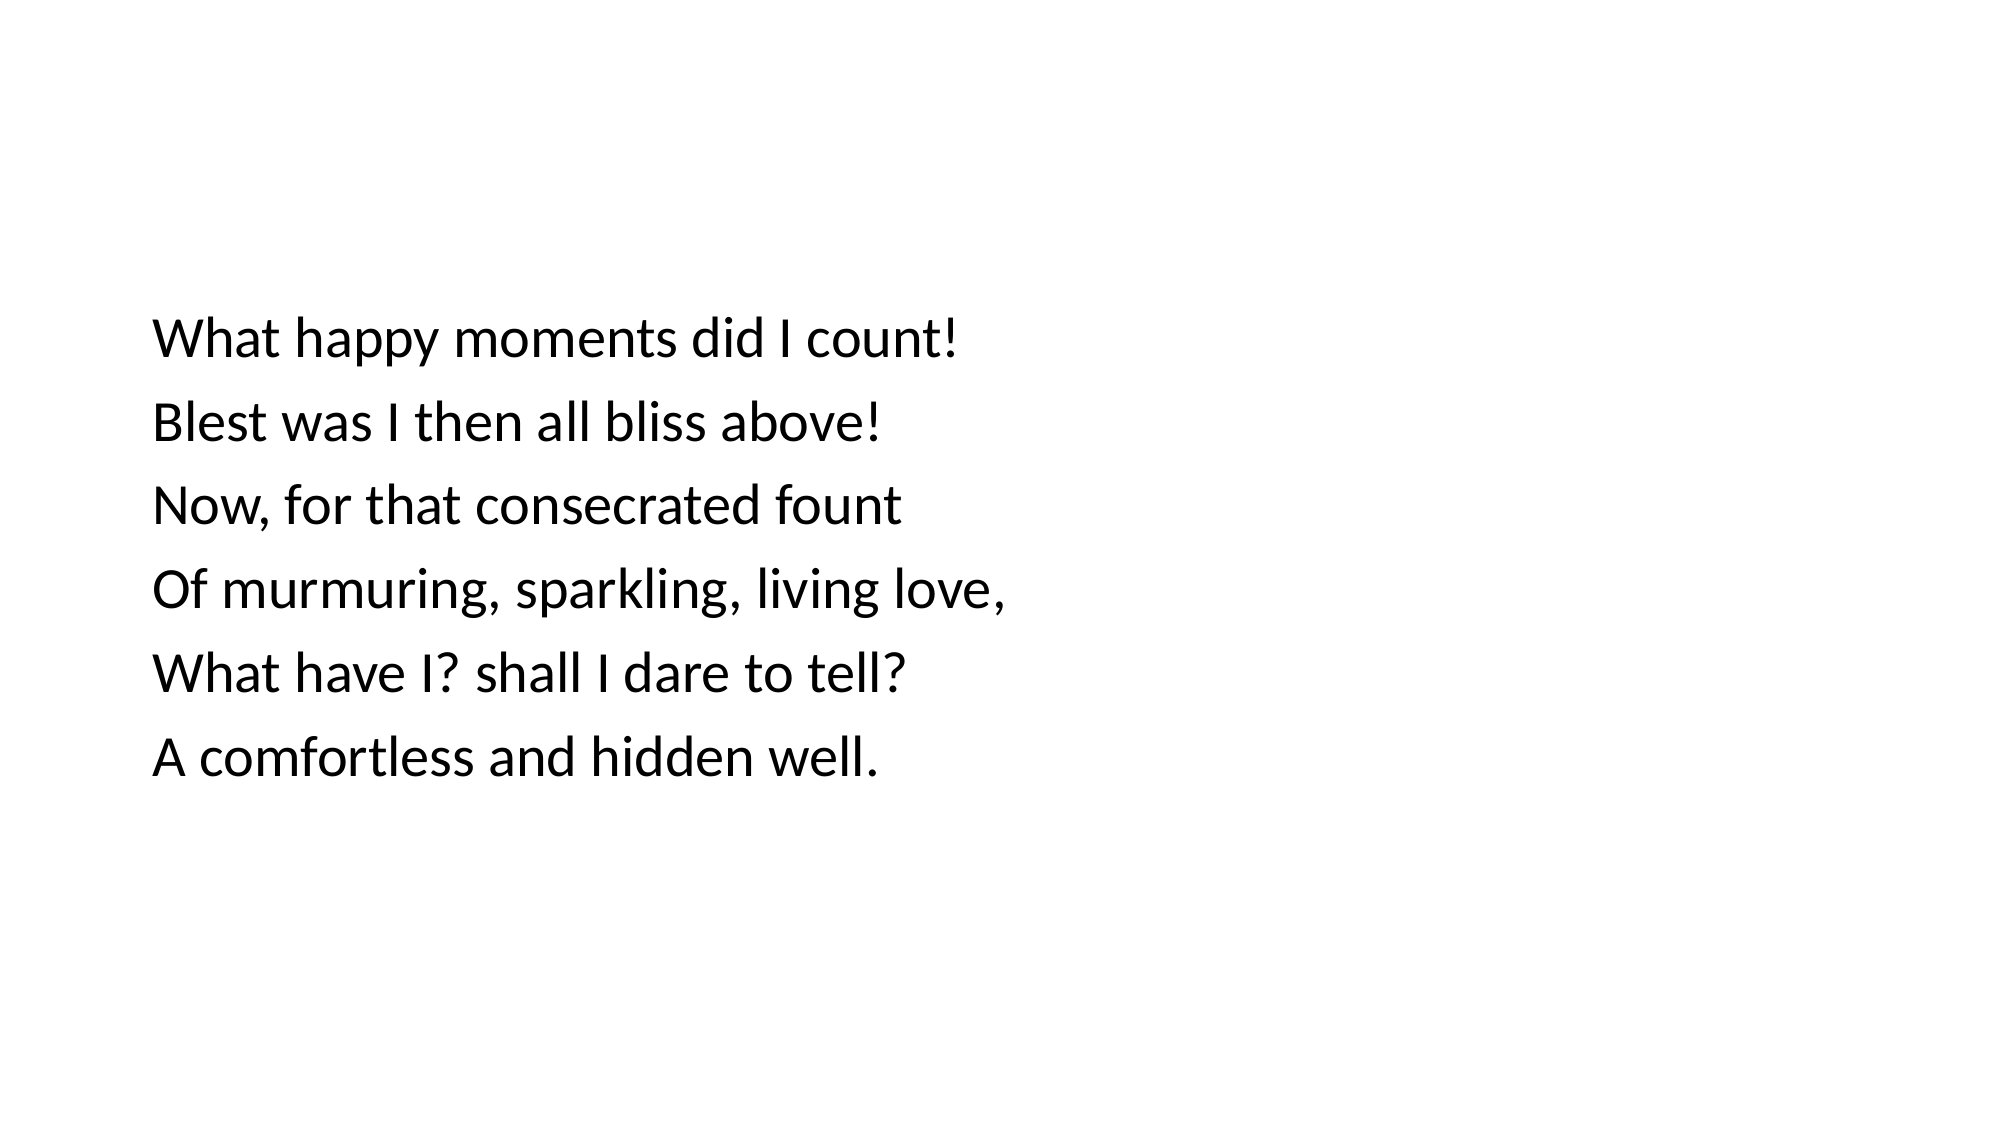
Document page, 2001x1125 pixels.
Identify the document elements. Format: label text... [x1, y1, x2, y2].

list What happy moments did I count! Blest was I then all bliss above! Now, for that consecrated fount Of murmuring, sparkling, living love, What have I? shall I dare to tell? A comfortless and hidden well. [137, 299, 1863, 1014]
